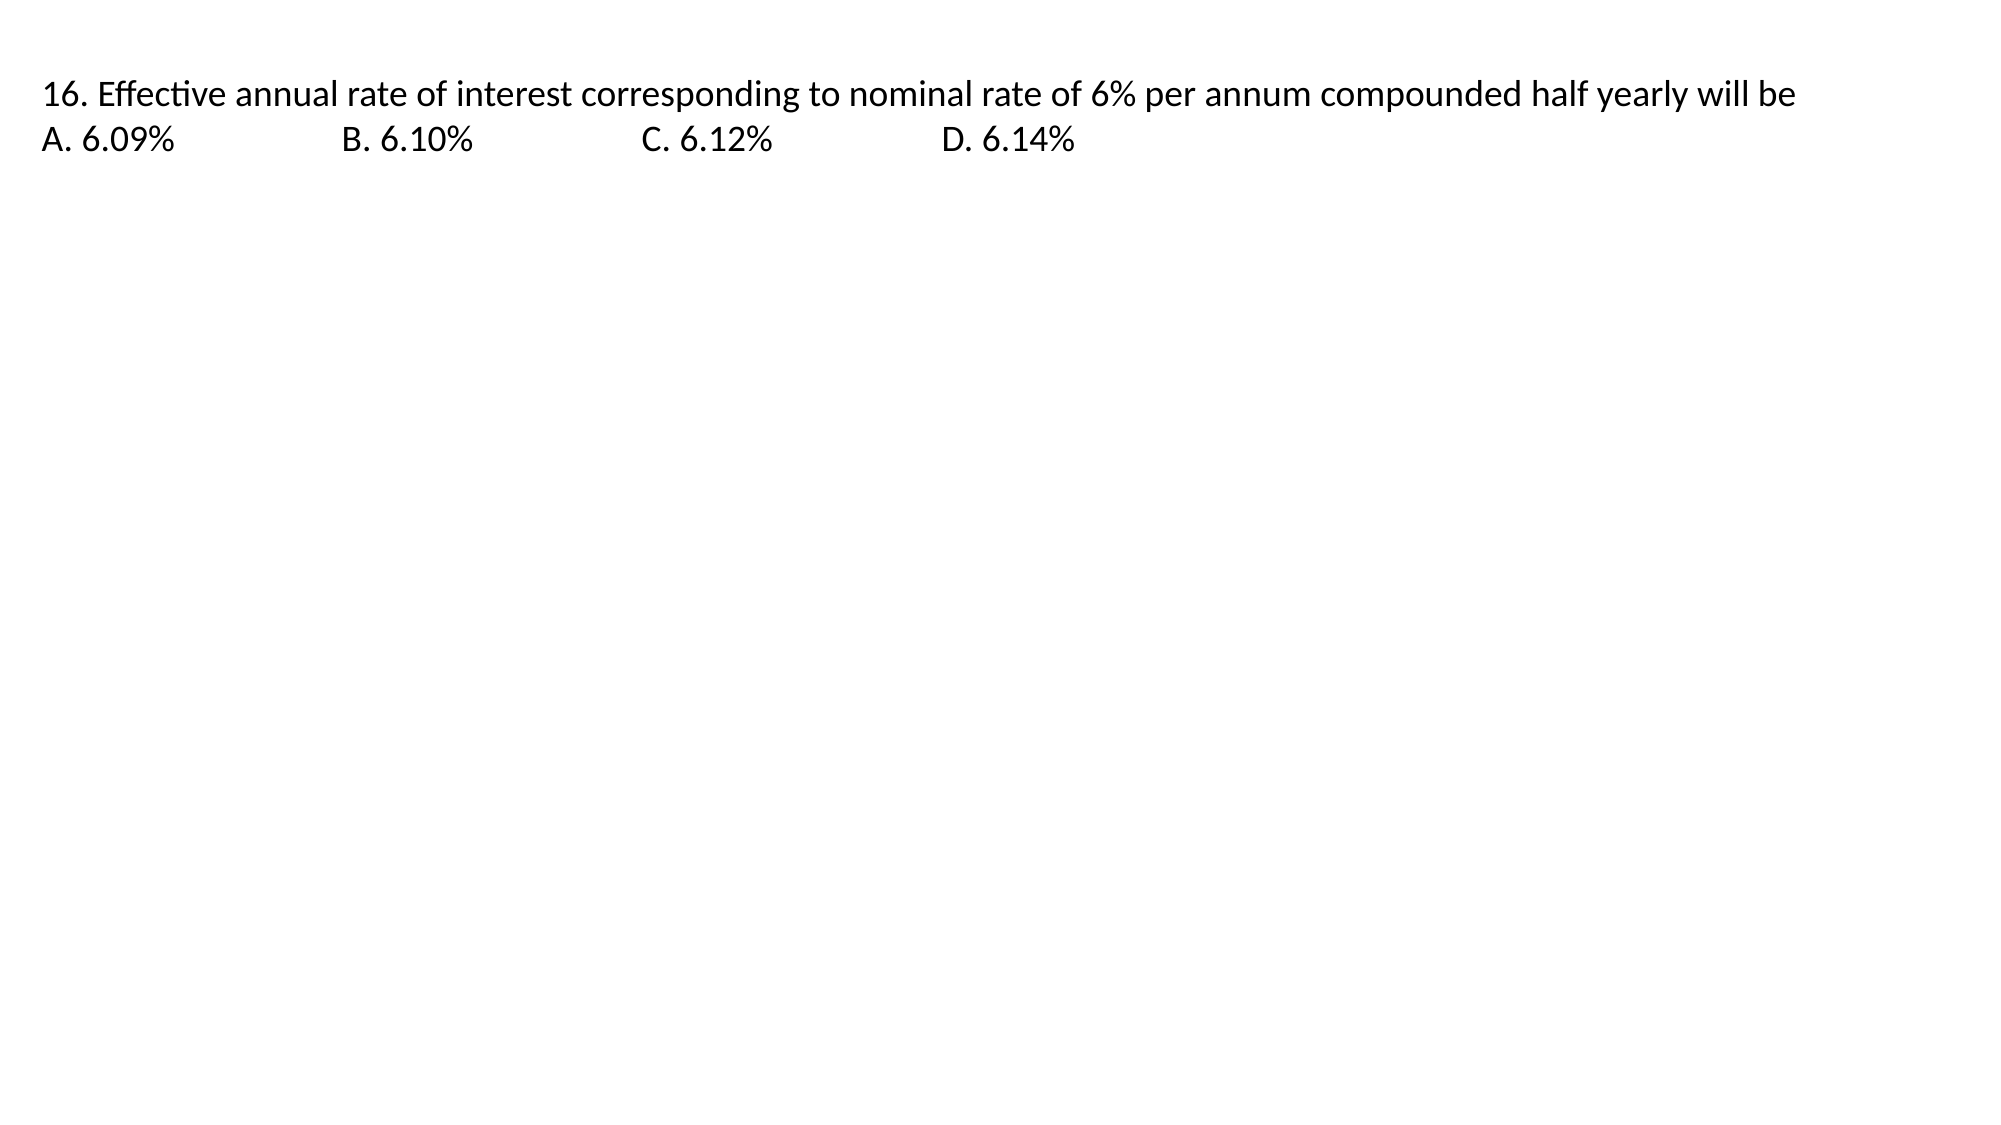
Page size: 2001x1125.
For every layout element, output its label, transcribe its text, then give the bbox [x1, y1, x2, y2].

text_box 16. Effective annual rate of interest corresponding to nominal rate of 6% per annum compounded half yearly will be A. 6.09% B. 6.10% C. 6.12% D. 6.14% [26, 61, 1967, 256]
